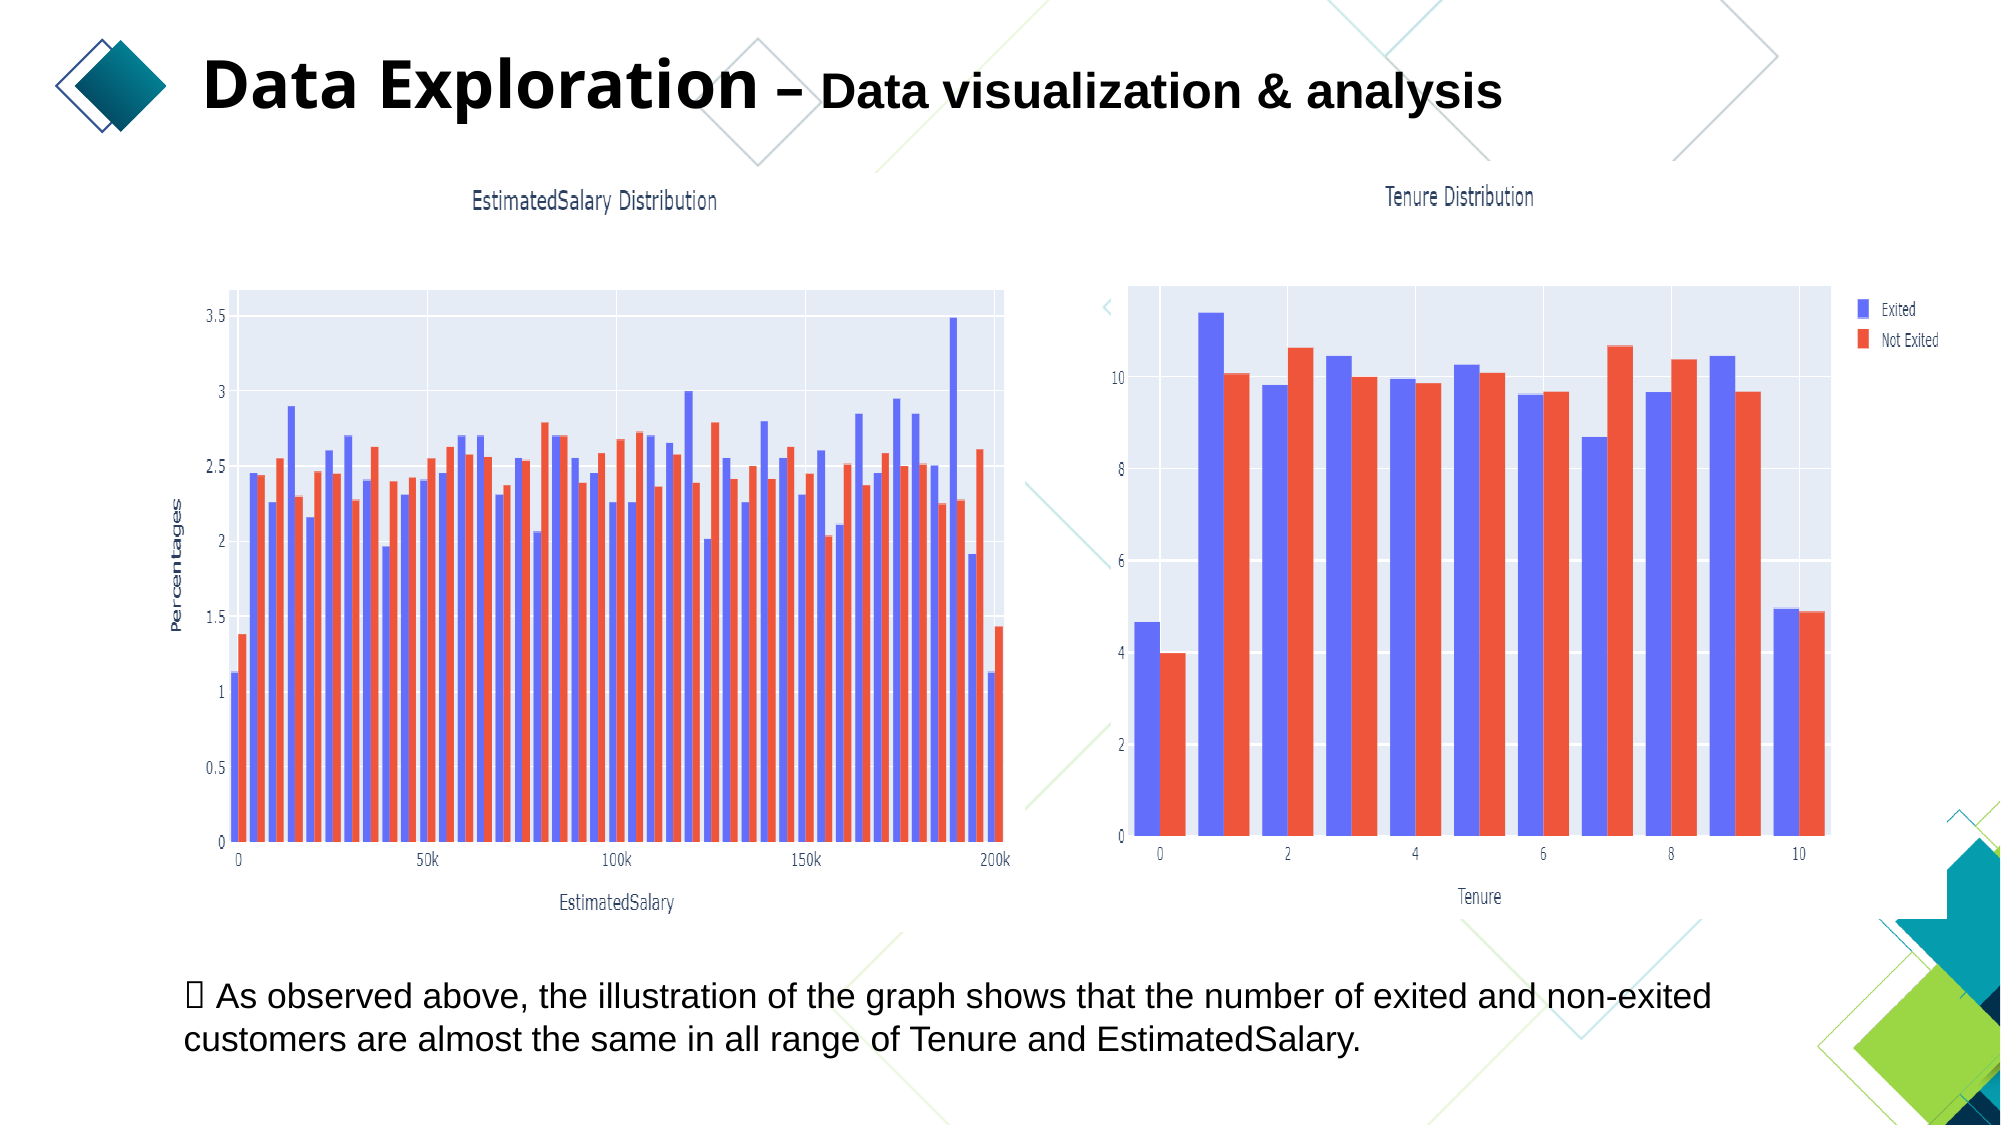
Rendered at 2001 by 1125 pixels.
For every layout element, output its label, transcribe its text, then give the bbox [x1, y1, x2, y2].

text_box 👀 As observed above, the illustration of the graph shows that the number of exited and non-exited customers are almost the same in all range of Tenure and EstimatedSalary. [168, 963, 1850, 1066]
text_box Data Exploration – Data visualization & analysis [186, 34, 1962, 129]
picture [163, 173, 1025, 932]
picture [1111, 161, 2001, 1125]
